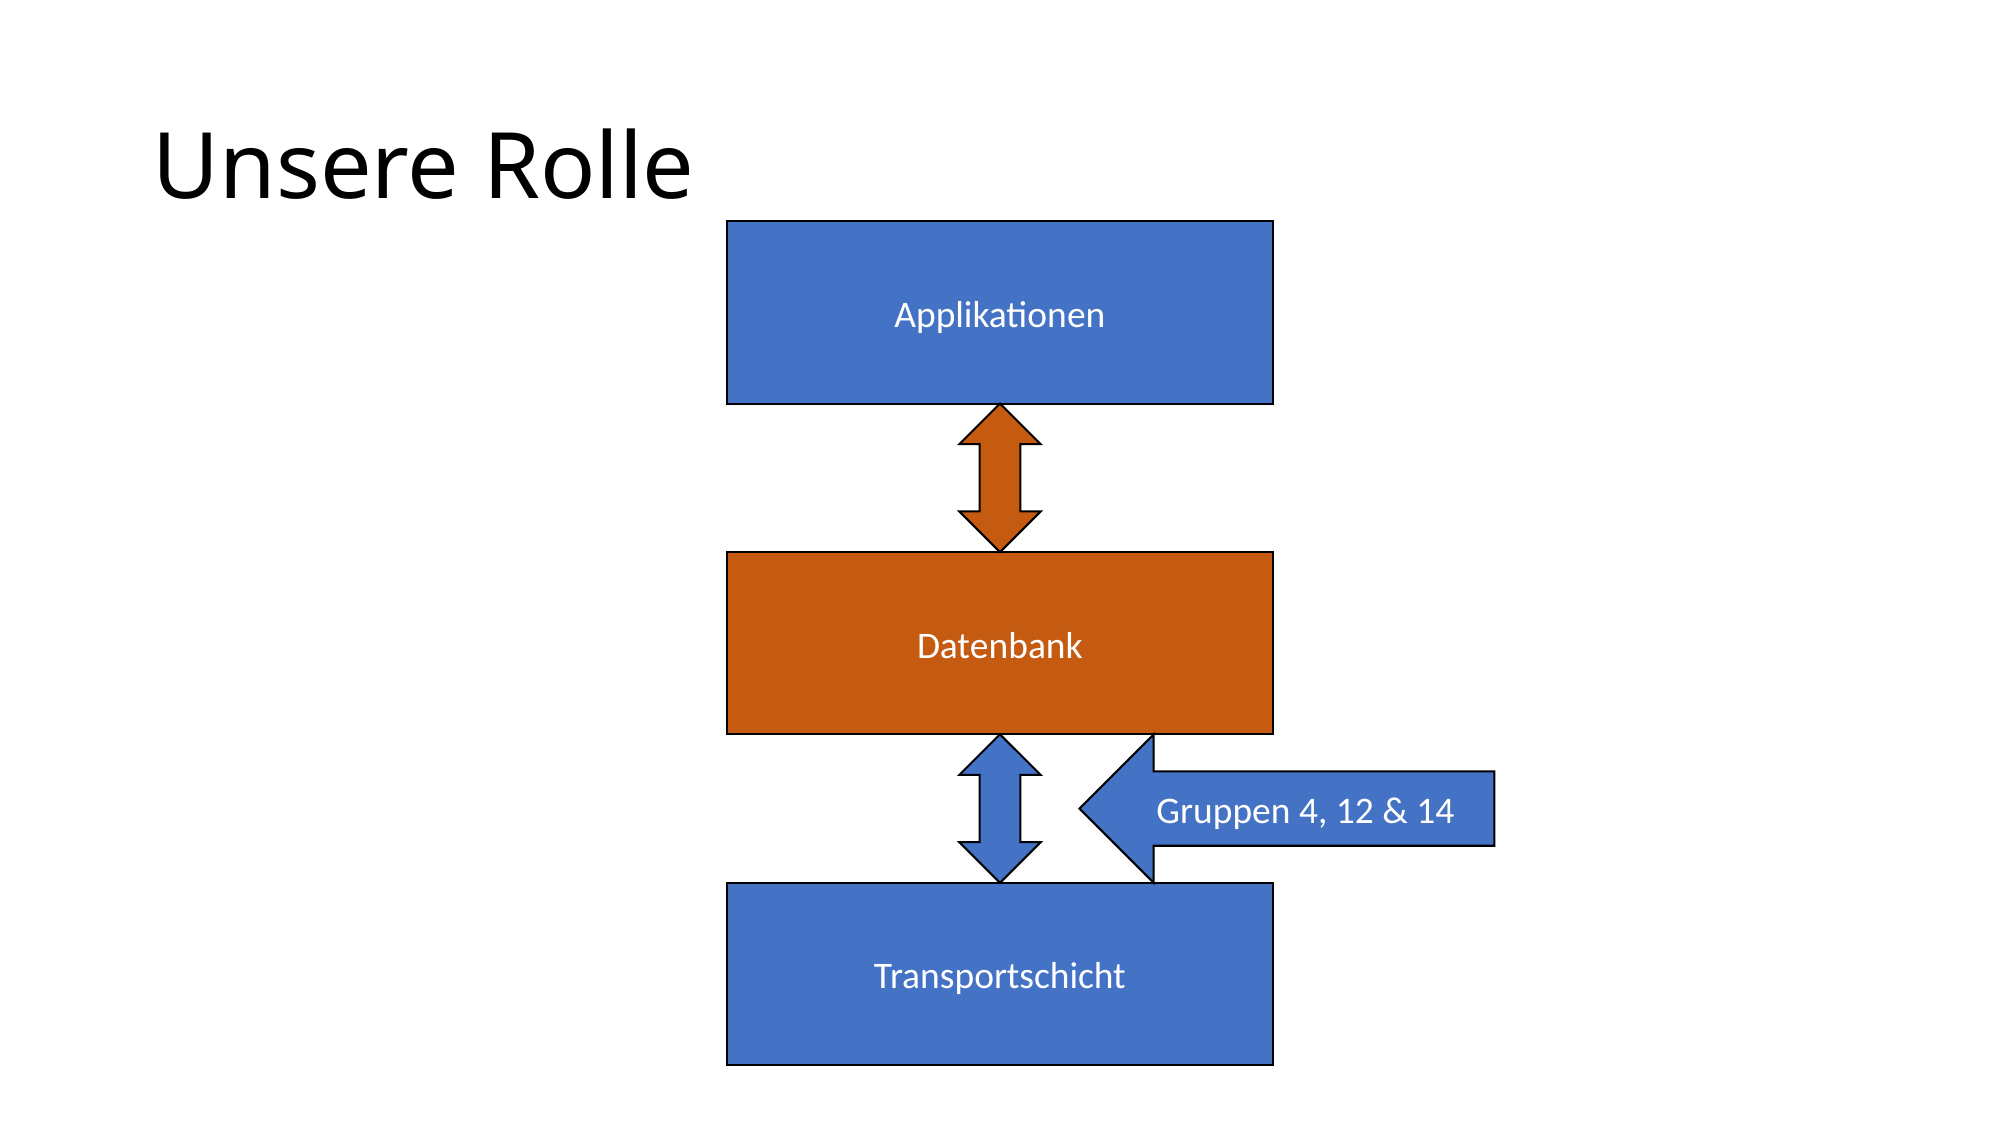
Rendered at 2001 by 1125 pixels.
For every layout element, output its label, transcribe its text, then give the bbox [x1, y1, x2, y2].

text_box [956, 732, 1044, 885]
text_box Transportschicht [726, 882, 1274, 1066]
text_box Datenbank [726, 551, 1274, 735]
text_box [956, 402, 1044, 554]
text_box Gruppen 4, 12 & 14 [1078, 731, 1496, 886]
text_box Applikationen [726, 220, 1274, 405]
title Unsere Rolle [137, 59, 1863, 278]
